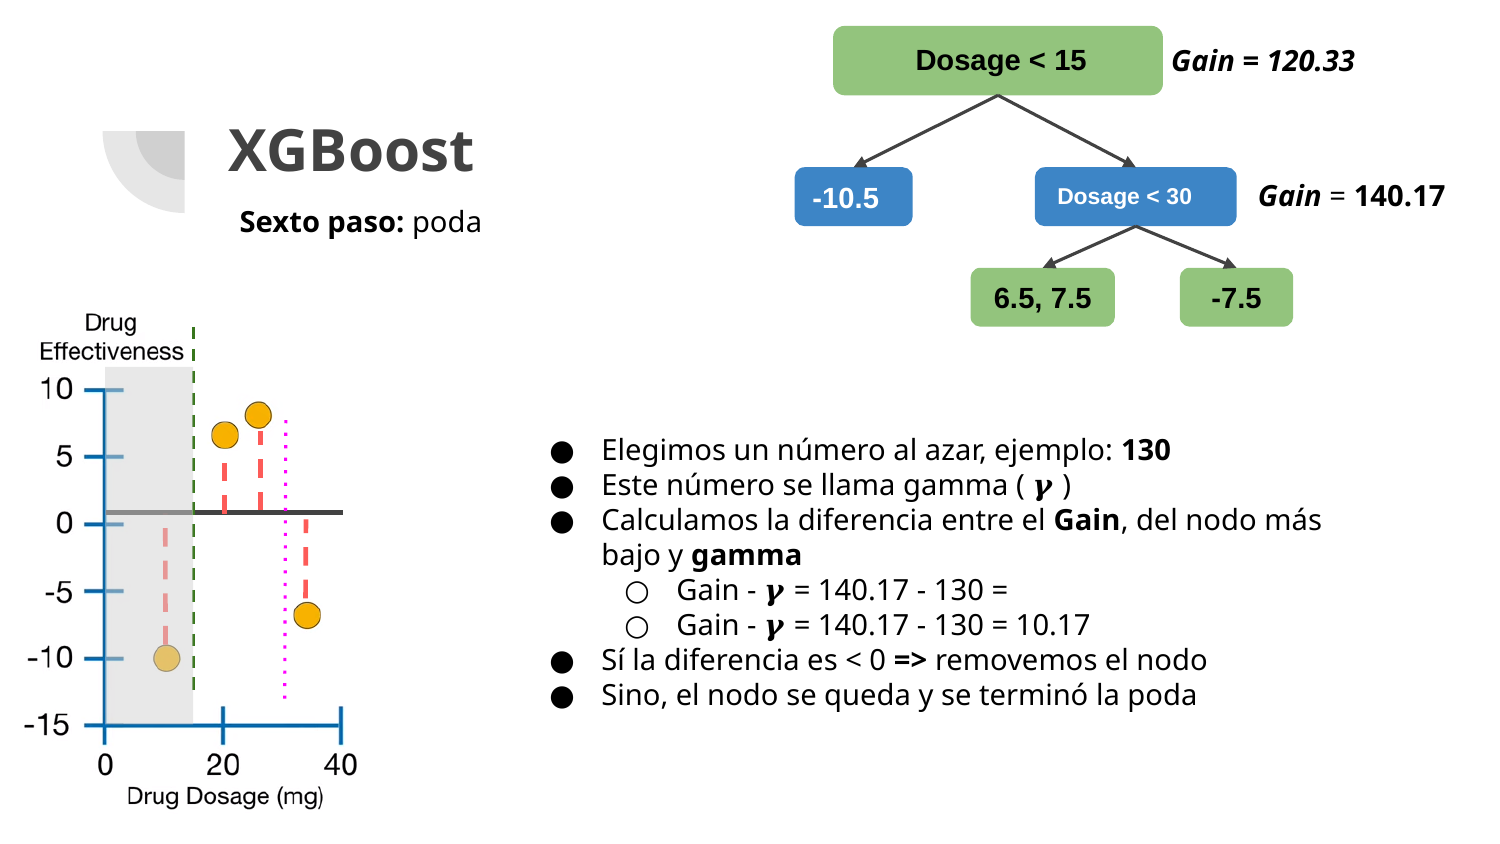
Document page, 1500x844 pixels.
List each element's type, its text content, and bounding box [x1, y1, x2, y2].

text_box Dosage < 30 [1042, 173, 1231, 217]
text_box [997, 95, 1137, 168]
text_box -10.5 [794, 167, 913, 227]
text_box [853, 95, 995, 168]
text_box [1135, 225, 1237, 268]
text_box Elegimos un número al azar, ejemplo: 130 Este número se llama gamma ( 𝜸 ) Calculamos la diferencia entre el Gain, del nodo más bajo y gamma Gain - 𝜸 = 140.17 - 130 = Gain - 𝜸 = 140.17 - 130 = 10.17 Sí la diferencia es < 0 => removemos el nodo Sino, el nodo se queda y se terminó la poda [511, 416, 1355, 727]
title XGBoost [213, 98, 588, 263]
text_box -10.5, 6.5, 7.5, -7.5 [833, 25, 1163, 96]
picture [21, 289, 403, 822]
text_box 6.5, 7.5 [970, 267, 1115, 327]
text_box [1042, 225, 1134, 268]
text_box 6.5, 7.5, -7.5 [1034, 167, 1237, 226]
text_box Dosage < 15 [853, 32, 1149, 85]
text_box Gain = 140.17 [1242, 162, 1479, 228]
text_box -7.5 [1179, 267, 1294, 327]
list Sexto paso: poda [224, 188, 592, 268]
text_box Gain = 120.33 [1158, 27, 1461, 93]
